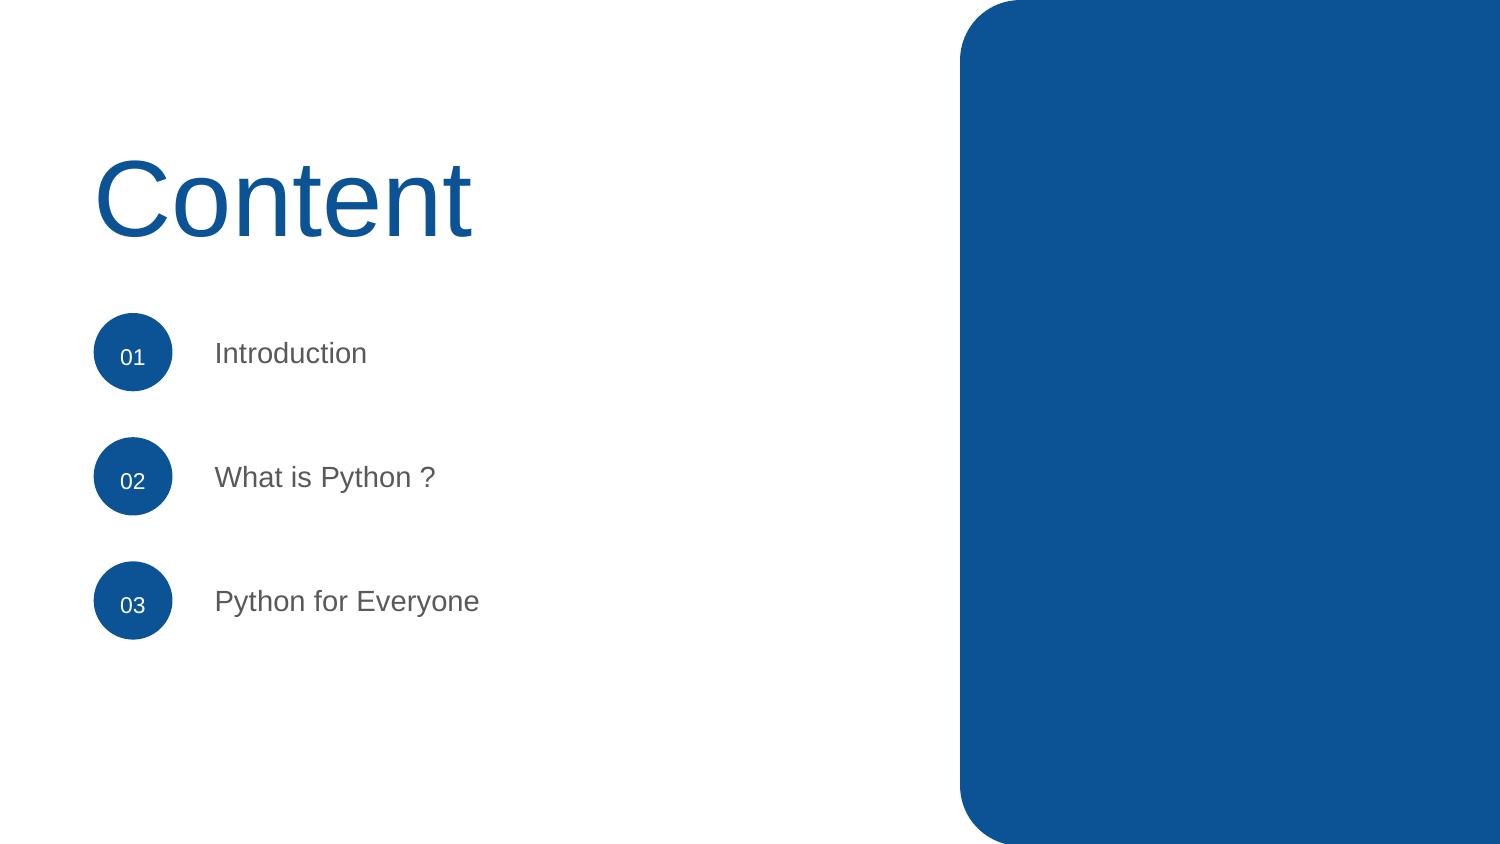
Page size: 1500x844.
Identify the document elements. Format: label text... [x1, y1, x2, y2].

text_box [93, 561, 173, 640]
text_box [960, 0, 1500, 844]
text_box Introduction [199, 319, 961, 385]
text_box What is Python ? [199, 443, 896, 509]
text_box Python for Everyone [199, 567, 938, 633]
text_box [93, 312, 173, 392]
text_box Content [93, 102, 516, 259]
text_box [93, 436, 173, 516]
